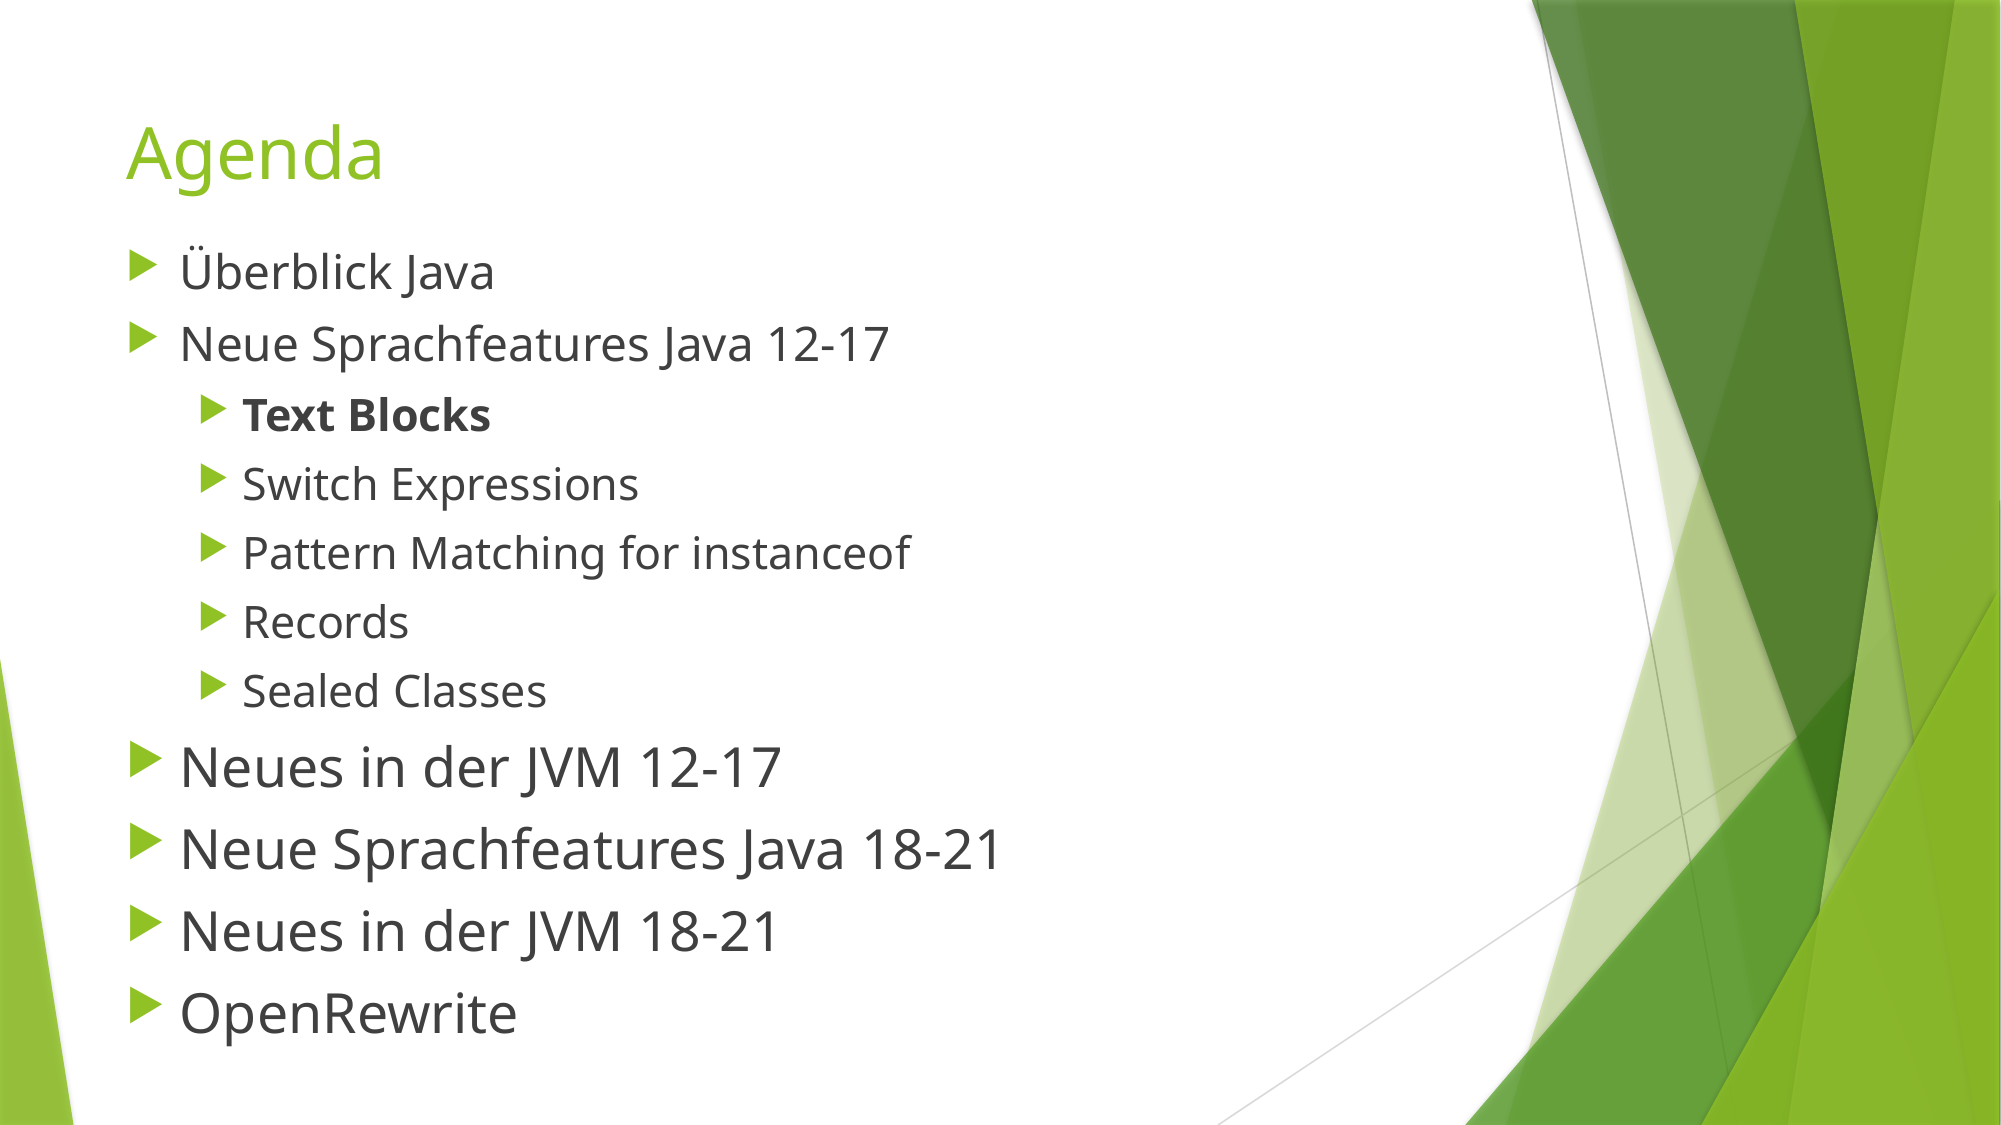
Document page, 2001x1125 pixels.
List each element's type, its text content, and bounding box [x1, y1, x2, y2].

title Agenda [111, 99, 1522, 202]
list Überblick Java Neue Sprachfeatures Java 12-17 Text Blocks Switch Expressions Pattern Matching for instanceof Records Sealed Classes Neues in der JVM 12-17 Neue Sprachfeatures Java 18-21 Neues in der JVM 18-21 OpenRewrite [111, 234, 1522, 1056]
